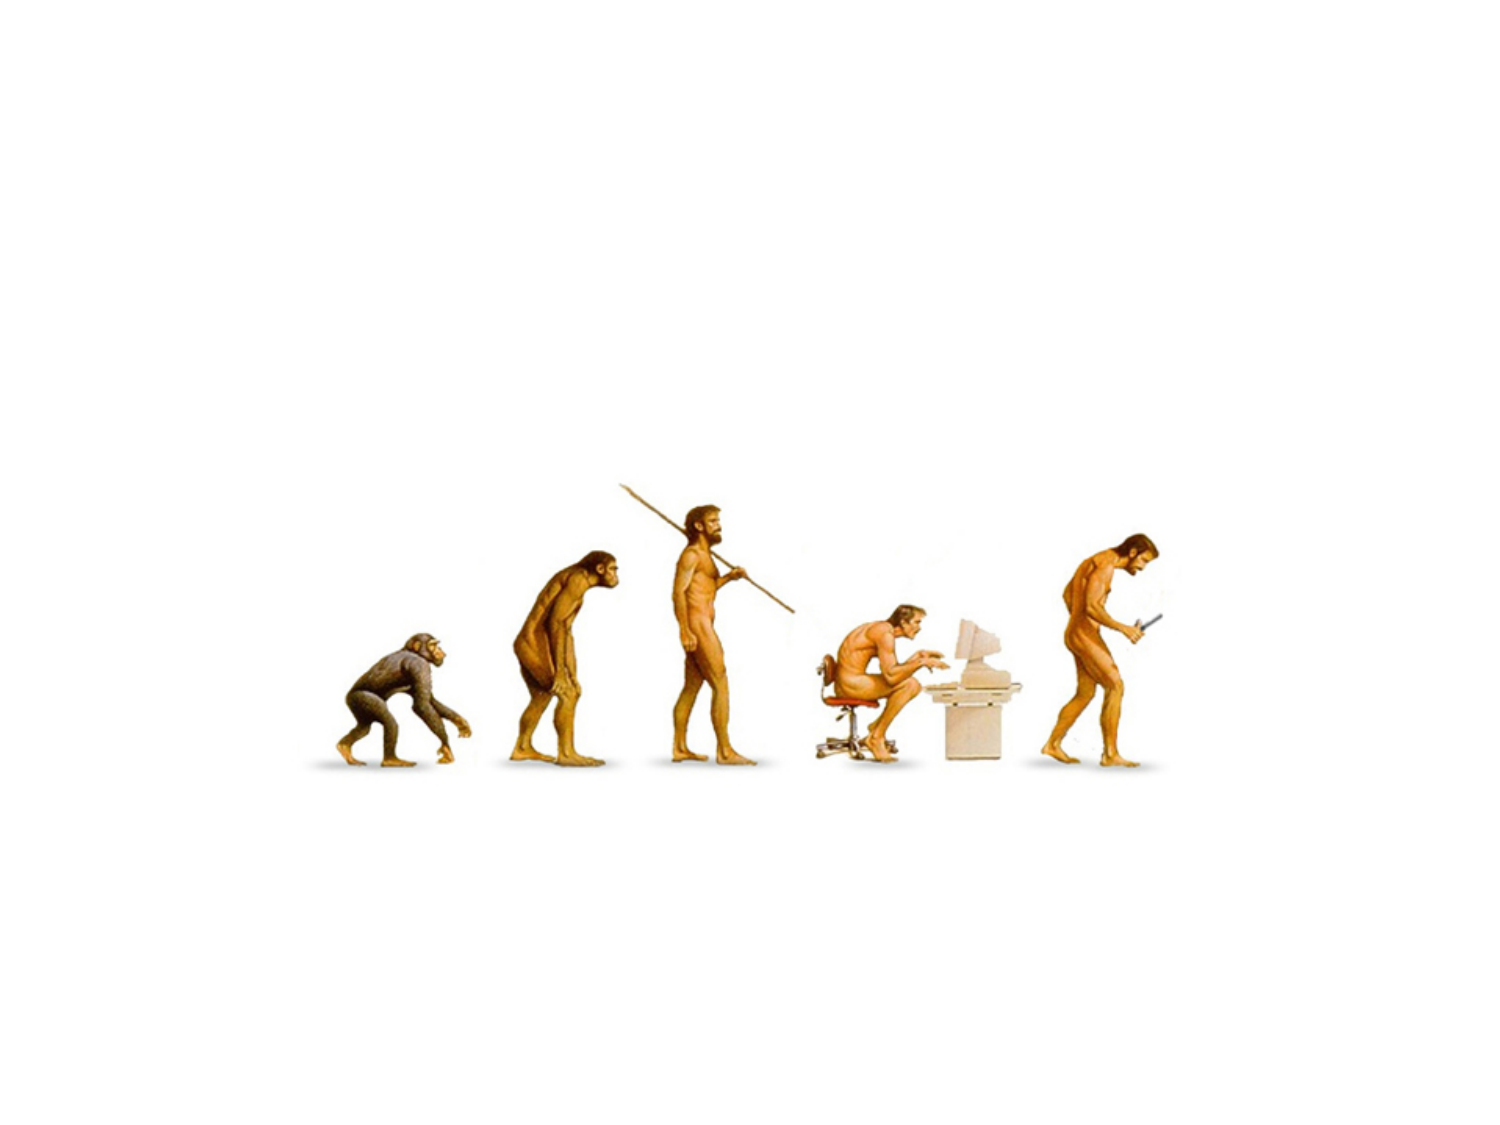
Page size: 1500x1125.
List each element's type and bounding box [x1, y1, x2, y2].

list [226, 399, 1274, 869]
